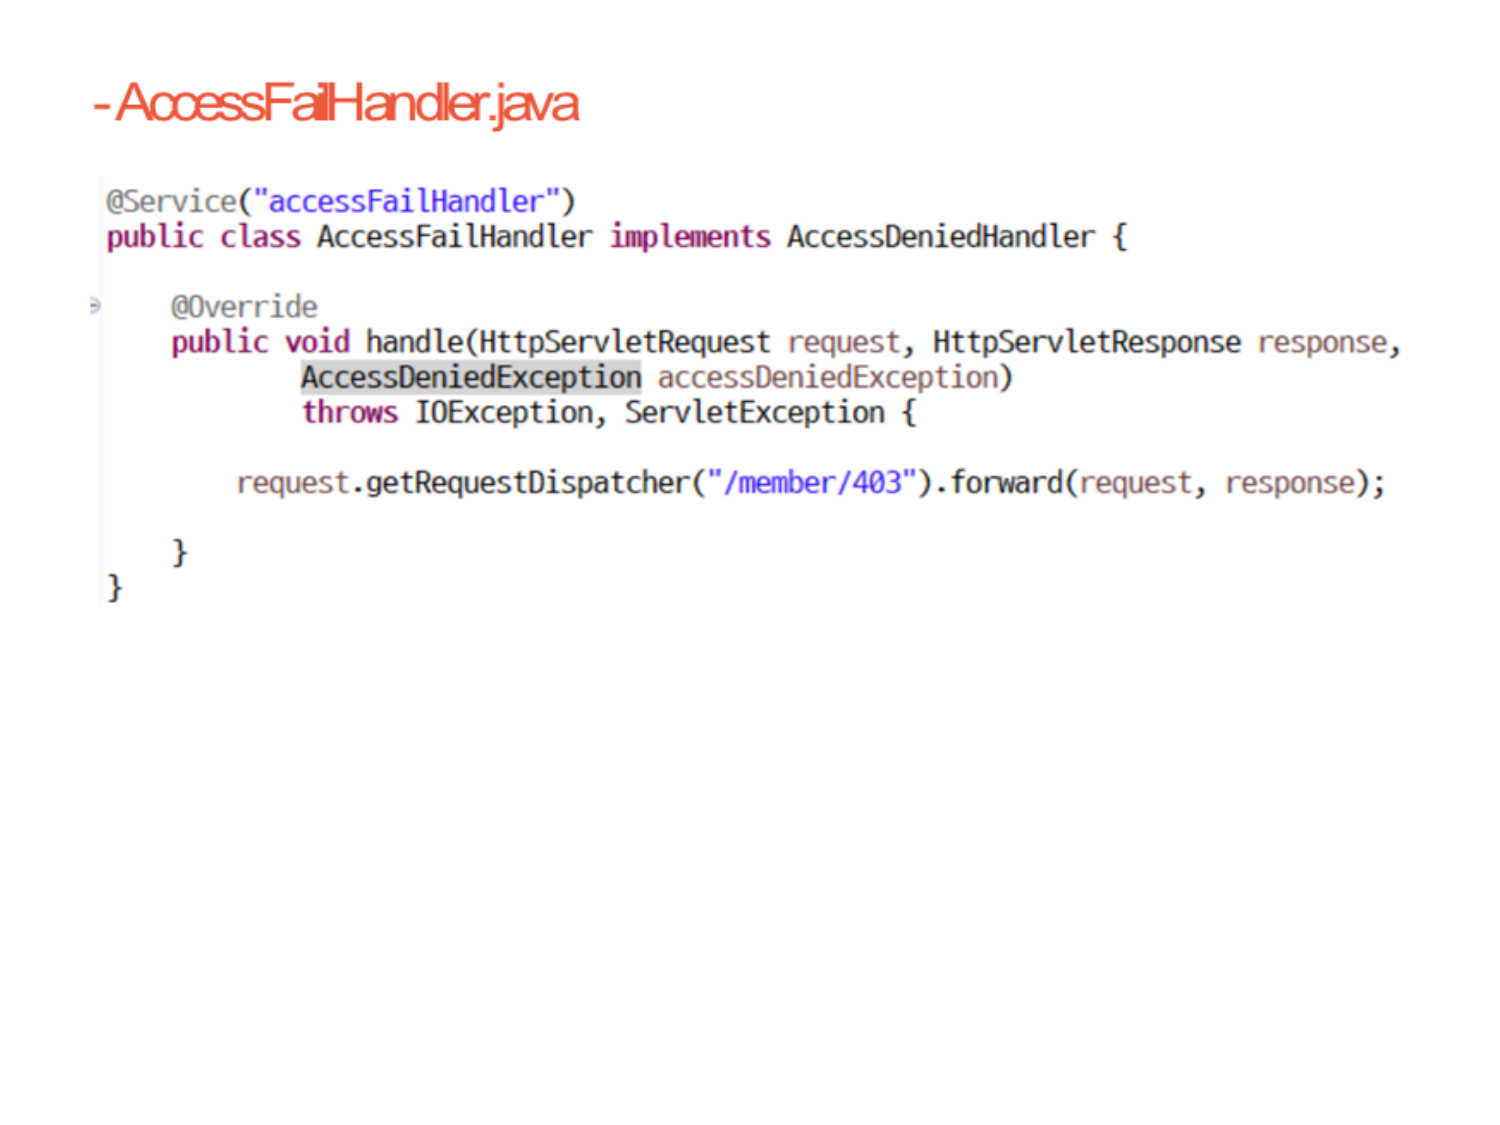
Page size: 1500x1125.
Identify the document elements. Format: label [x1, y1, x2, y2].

picture [58, 58, 1454, 628]
